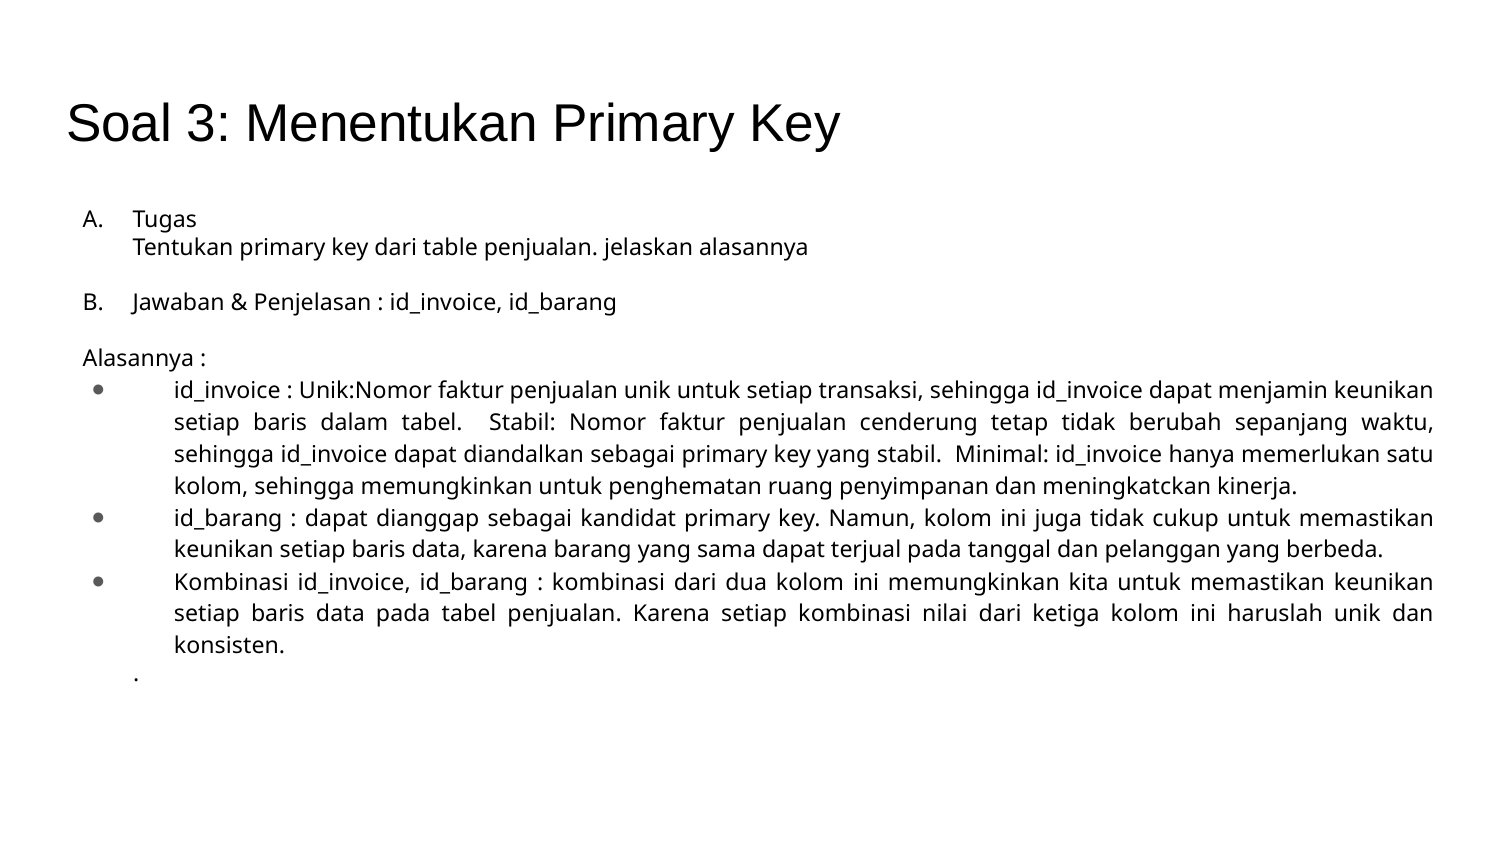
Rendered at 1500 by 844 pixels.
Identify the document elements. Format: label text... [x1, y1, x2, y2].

list Tugas Tentukan primary key dari table penjualan. jelaskan alasannya Jawaban & Penjelasan : id_invoice, id_barang Alasannya : id_invoice : Unik:Nomor faktur penjualan unik untuk setiap transaksi, sehingga id_invoice dapat menjamin keunikan setiap baris dalam tabel. Stabil: Nomor faktur penjualan cenderung tetap tidak berubah sepanjang waktu, sehingga id_invoice dapat diandalkan sebagai primary key yang stabil. Minimal: id_invoice hanya memerlukan satu kolom, sehingga memungkinkan untuk penghematan ruang penyimpanan dan meningkatckan kinerja. id_barang : dapat dianggap sebagai kandidat primary key. Namun, kolom ini juga tidak cukup untuk memastikan keunikan setiap baris data, karena barang yang sama dapat terjual pada tanggal dan pelanggan yang berbeda. Kombinasi id_invoice, id_barang : kombinasi dari dua kolom ini memungkinkan kita untuk memastikan keunikan setiap baris data pada tabel penjualan. Karena setiap kombinasi nilai dari ketiga kolom ini haruslah unik dan konsisten. . [51, 189, 1449, 750]
title Soal 3: Menentukan Primary Key [51, 72, 1449, 167]
